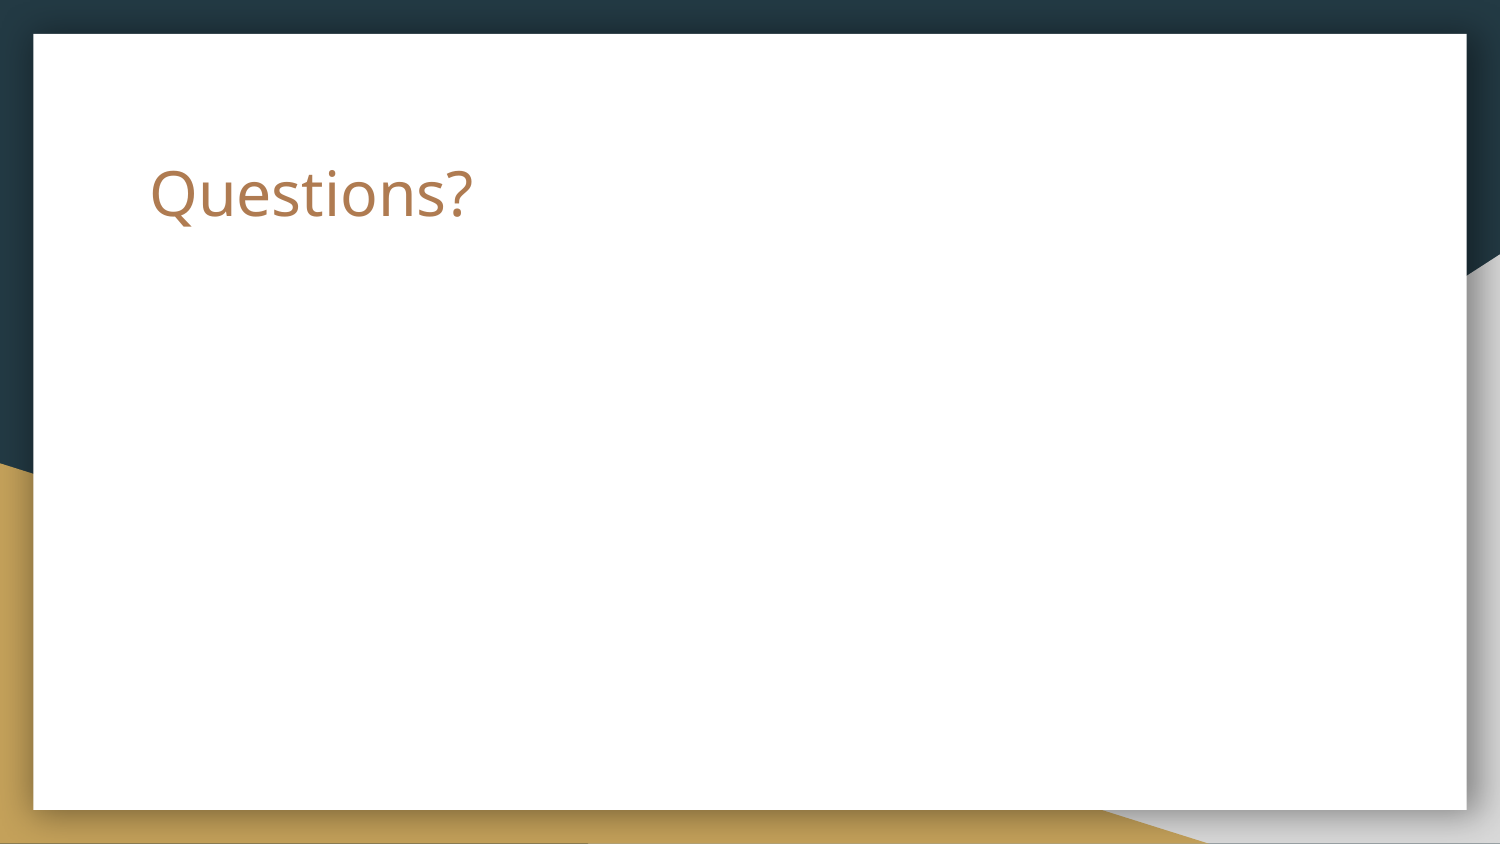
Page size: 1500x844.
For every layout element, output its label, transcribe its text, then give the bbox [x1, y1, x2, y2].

title Questions? [134, 138, 1366, 296]
